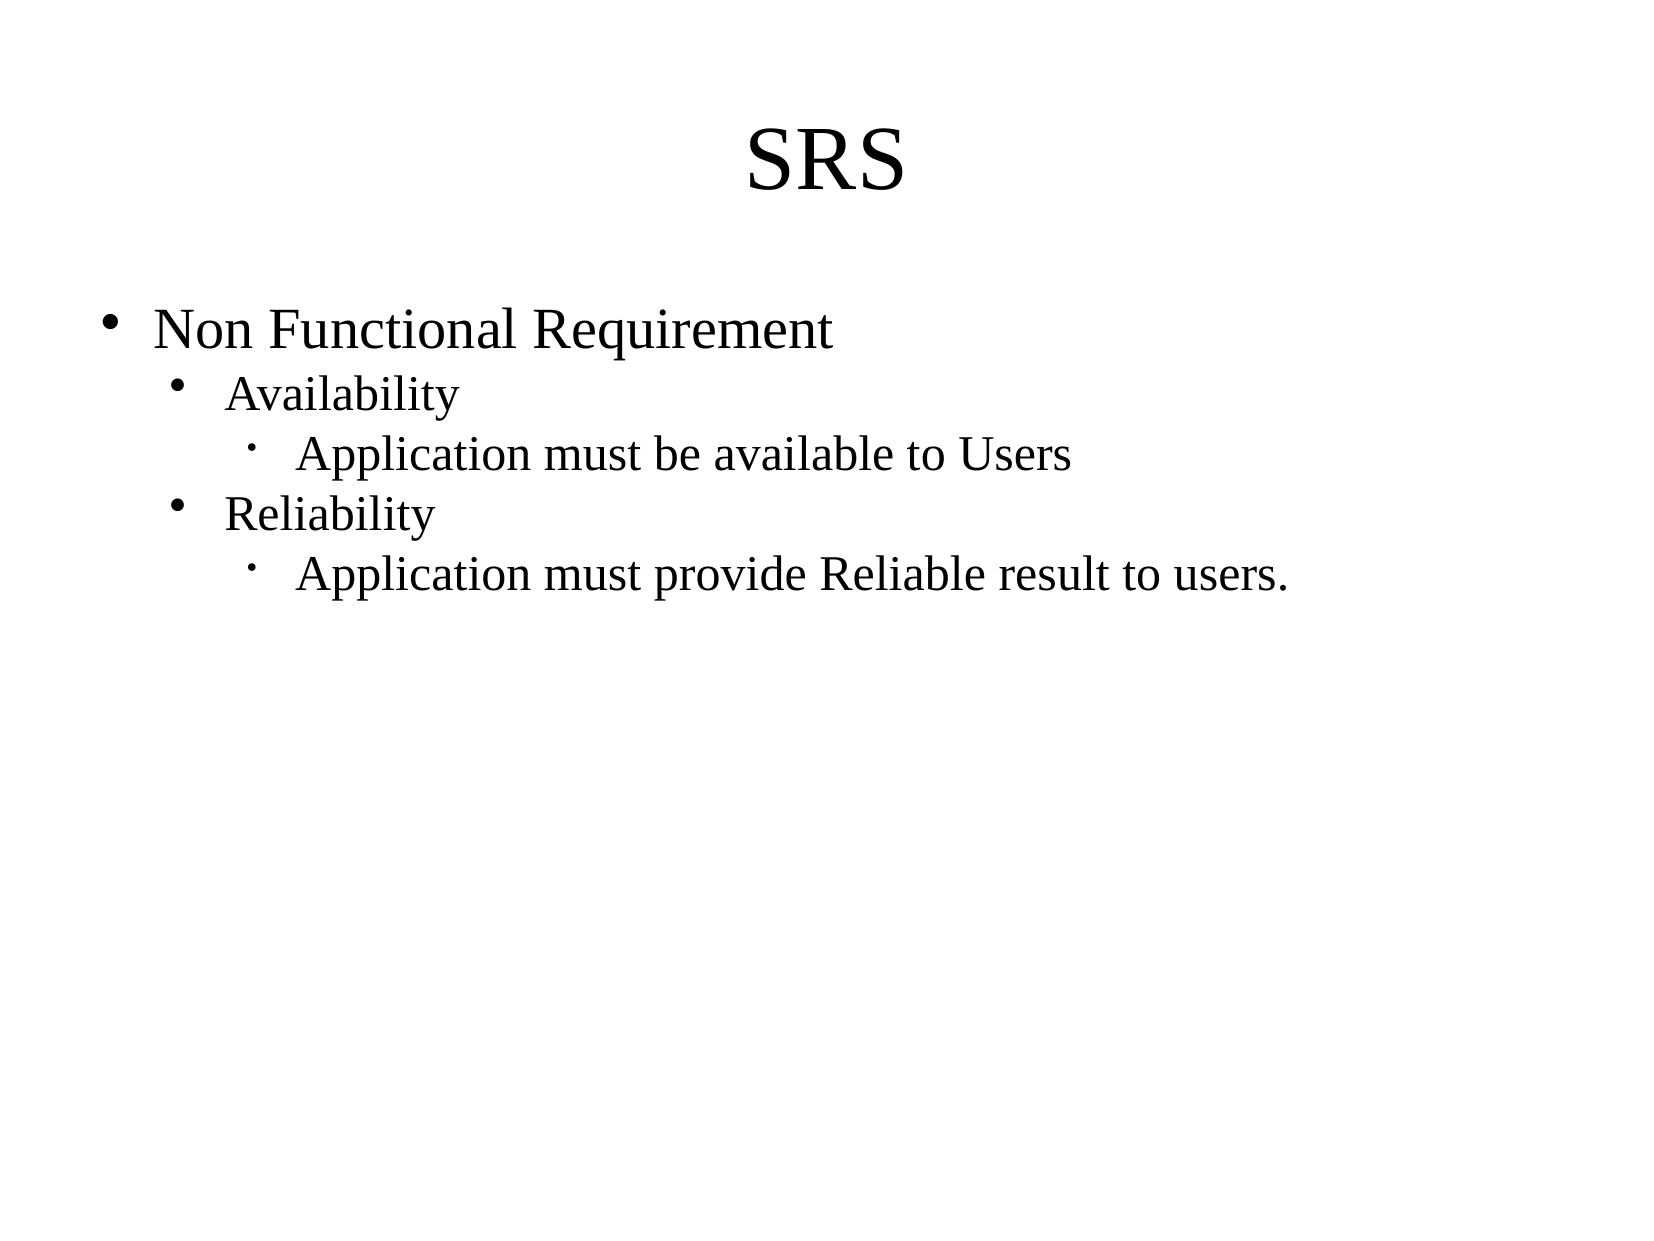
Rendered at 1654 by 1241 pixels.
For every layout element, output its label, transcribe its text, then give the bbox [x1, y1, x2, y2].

text_box Non Functional Requirement Availability Application must be available to Users Reliability Application must provide Reliable result to users. [82, 290, 1571, 1009]
text_box SRS [82, 49, 1571, 257]
